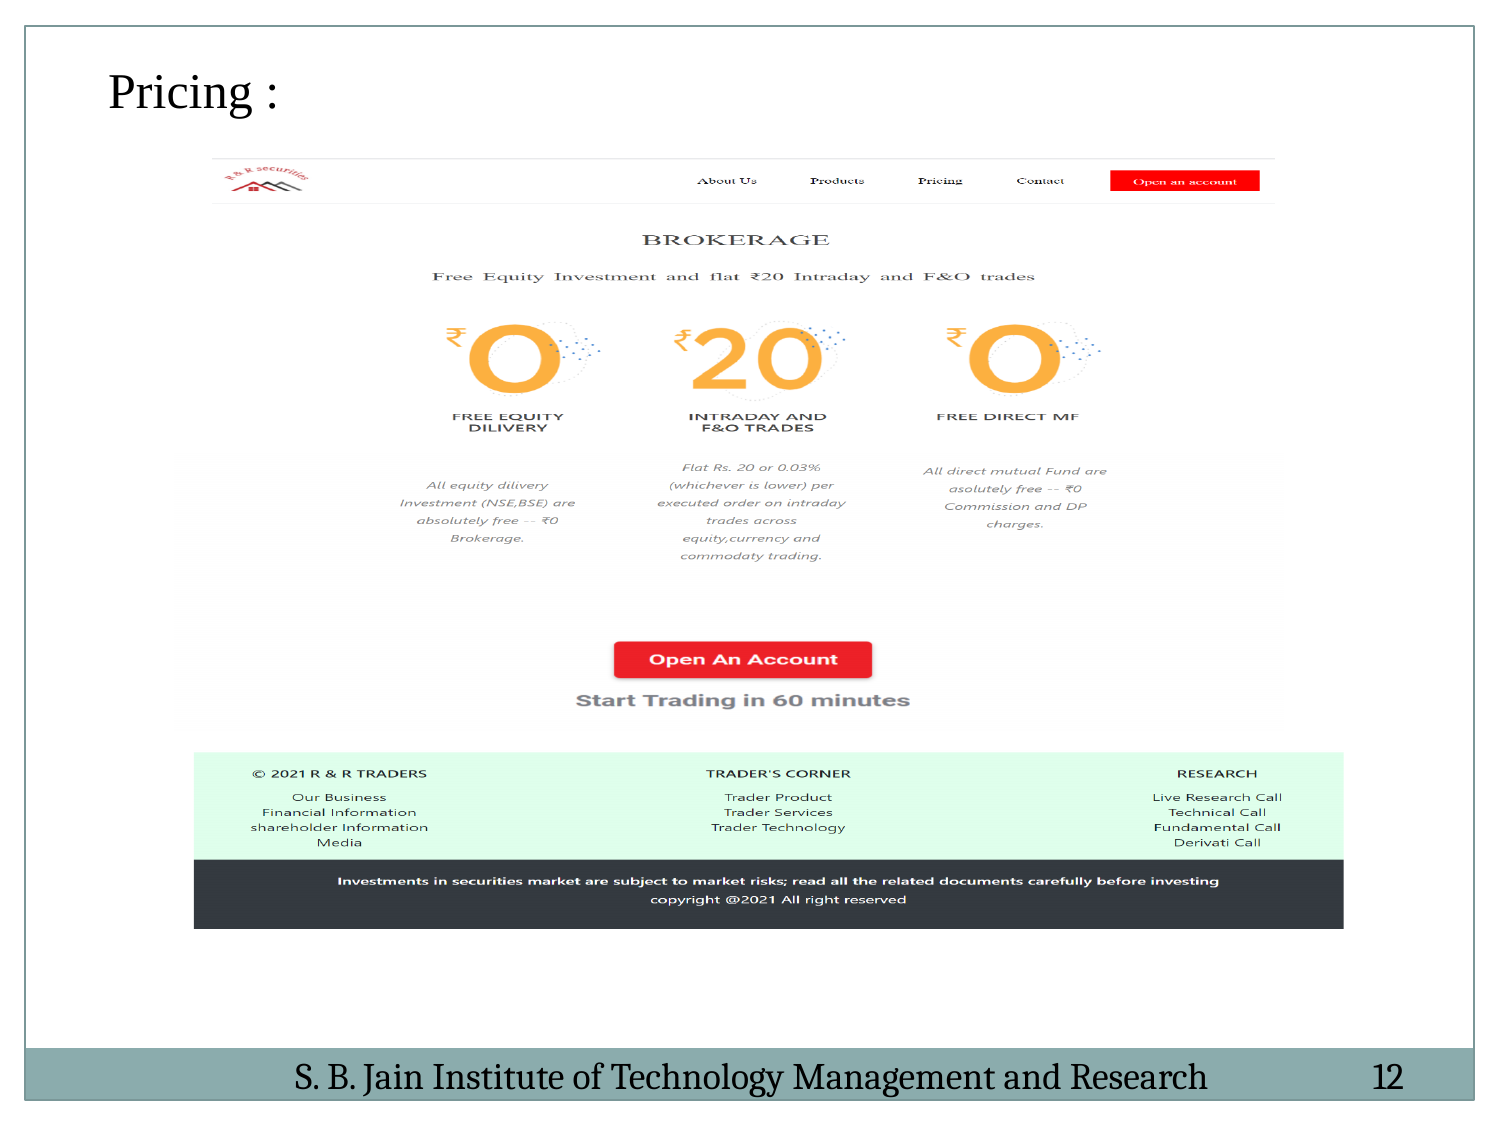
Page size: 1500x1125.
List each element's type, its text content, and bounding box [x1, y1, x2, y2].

text_box S. B. Jain Institute of Technology Management and Research 12 [24, 1050, 1475, 1100]
picture [212, 158, 1276, 438]
text_box [75, 244, 1425, 987]
picture [174, 451, 1285, 731]
picture [193, 749, 1344, 929]
text_box Pricing : [74, 45, 313, 133]
